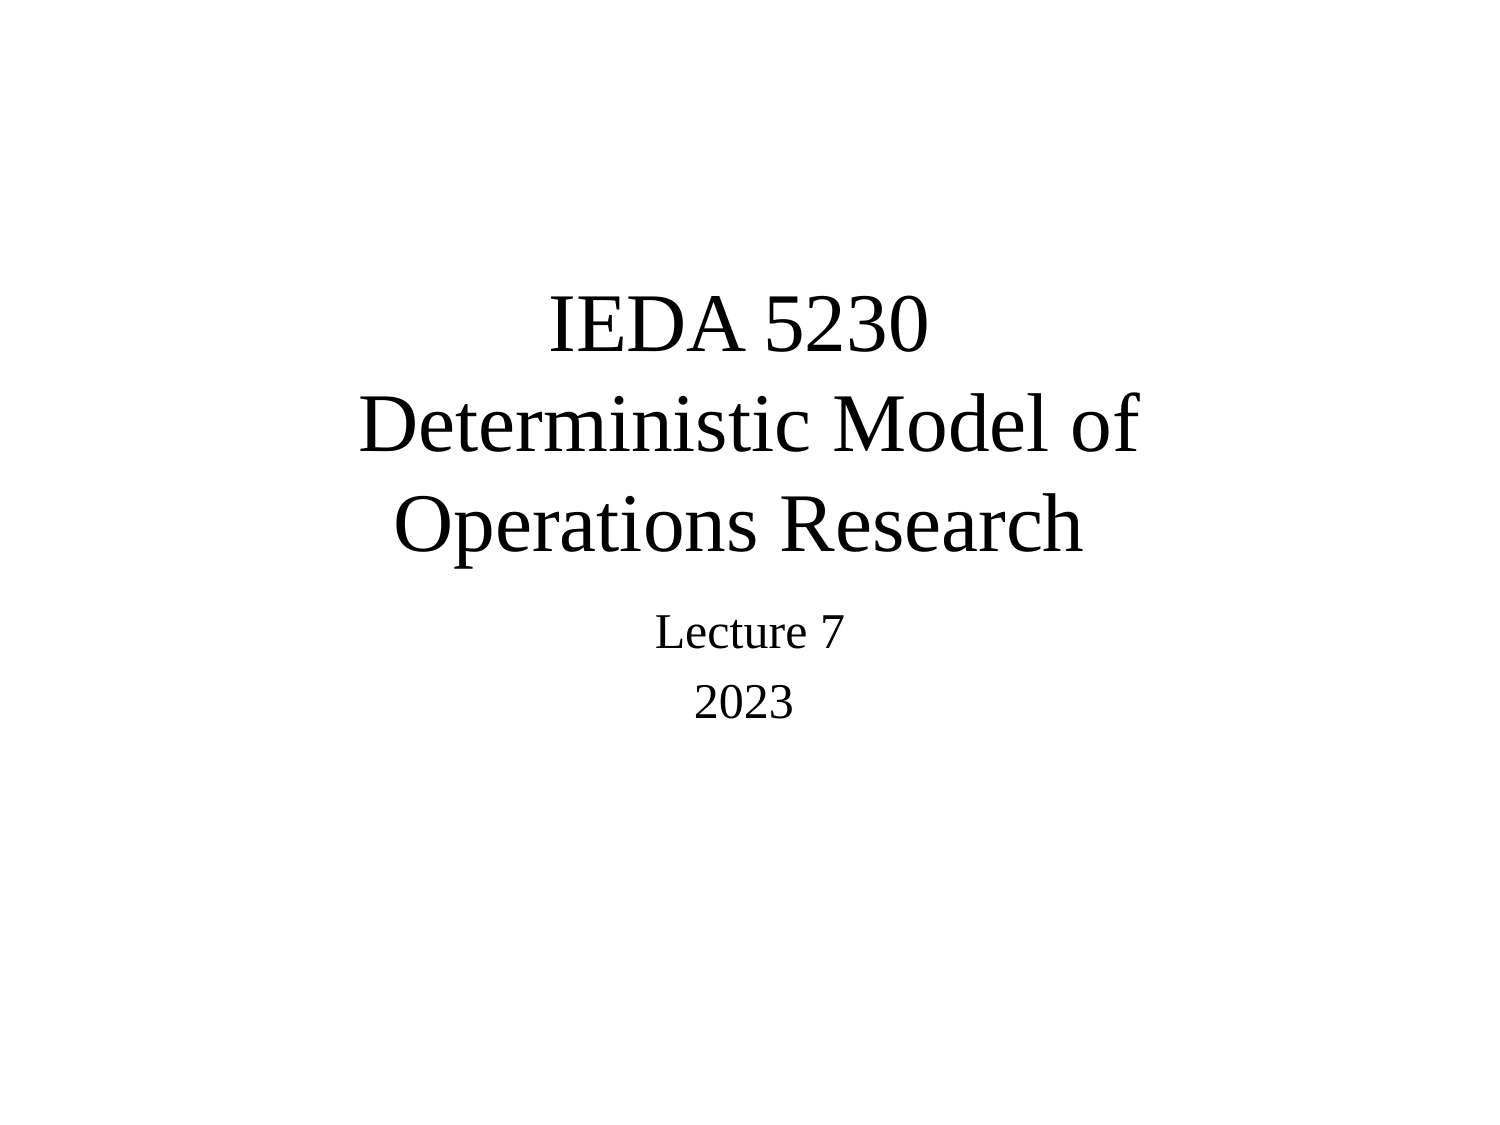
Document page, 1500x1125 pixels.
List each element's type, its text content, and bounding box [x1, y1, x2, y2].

subtitle Lecture 7 2023 [187, 590, 1313, 863]
title IEDA 5230 Deterministic Model of Operations Research [187, 184, 1313, 576]
